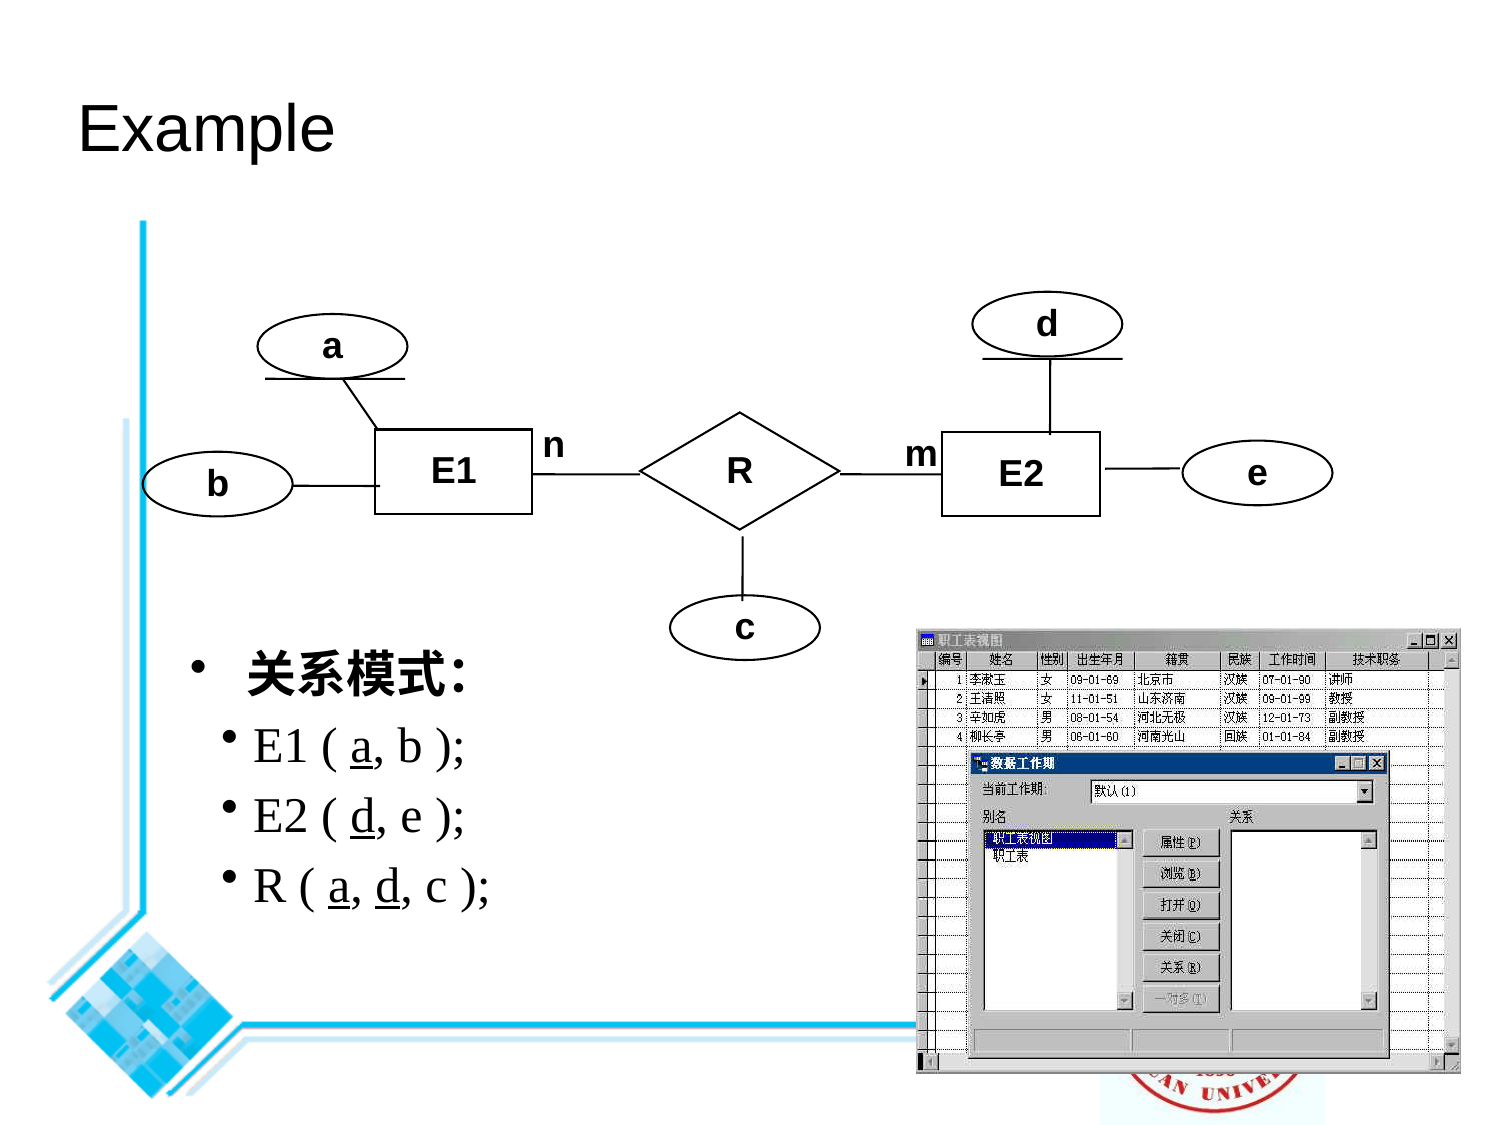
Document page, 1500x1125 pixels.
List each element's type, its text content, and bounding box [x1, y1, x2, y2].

picture [35, 209, 1461, 1125]
text_box Example [62, 37, 1413, 188]
list 关系模式： E1 ( a, b ); E2 ( d, e ); R ( a, d, c ); [174, 669, 911, 1004]
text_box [142, 291, 1333, 661]
